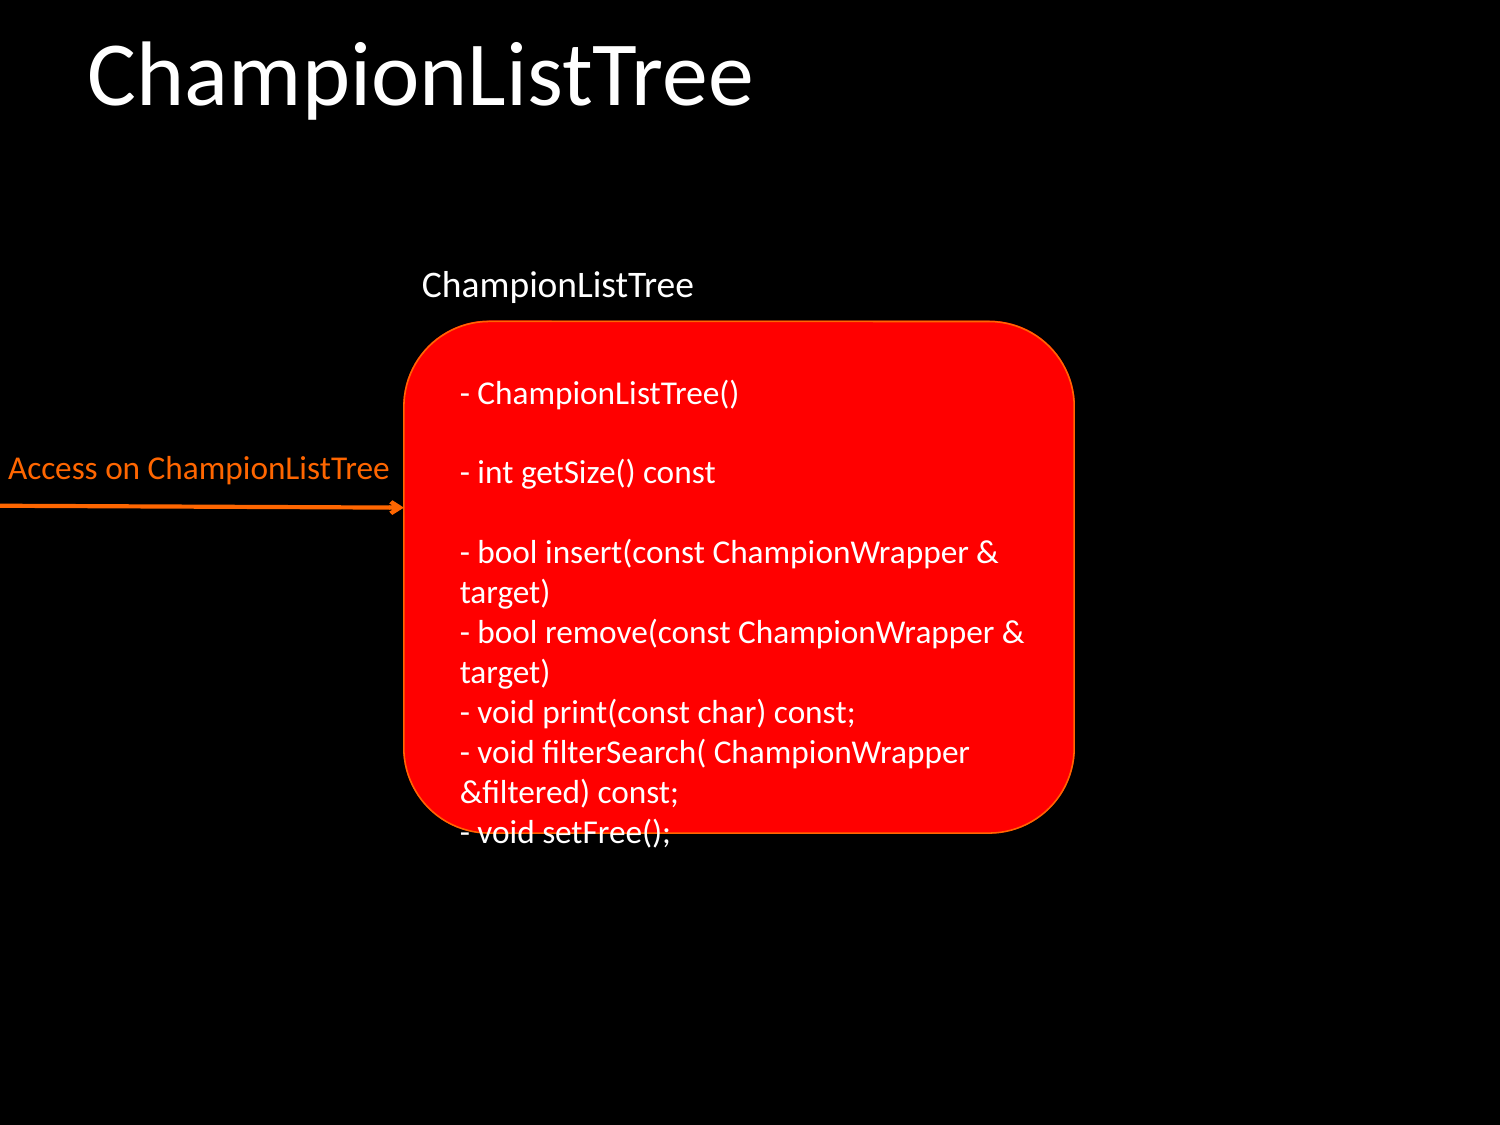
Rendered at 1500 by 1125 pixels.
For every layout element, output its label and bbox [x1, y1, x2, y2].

picture [0, 0, 1500, 1125]
text_box [438, 331, 1042, 803]
